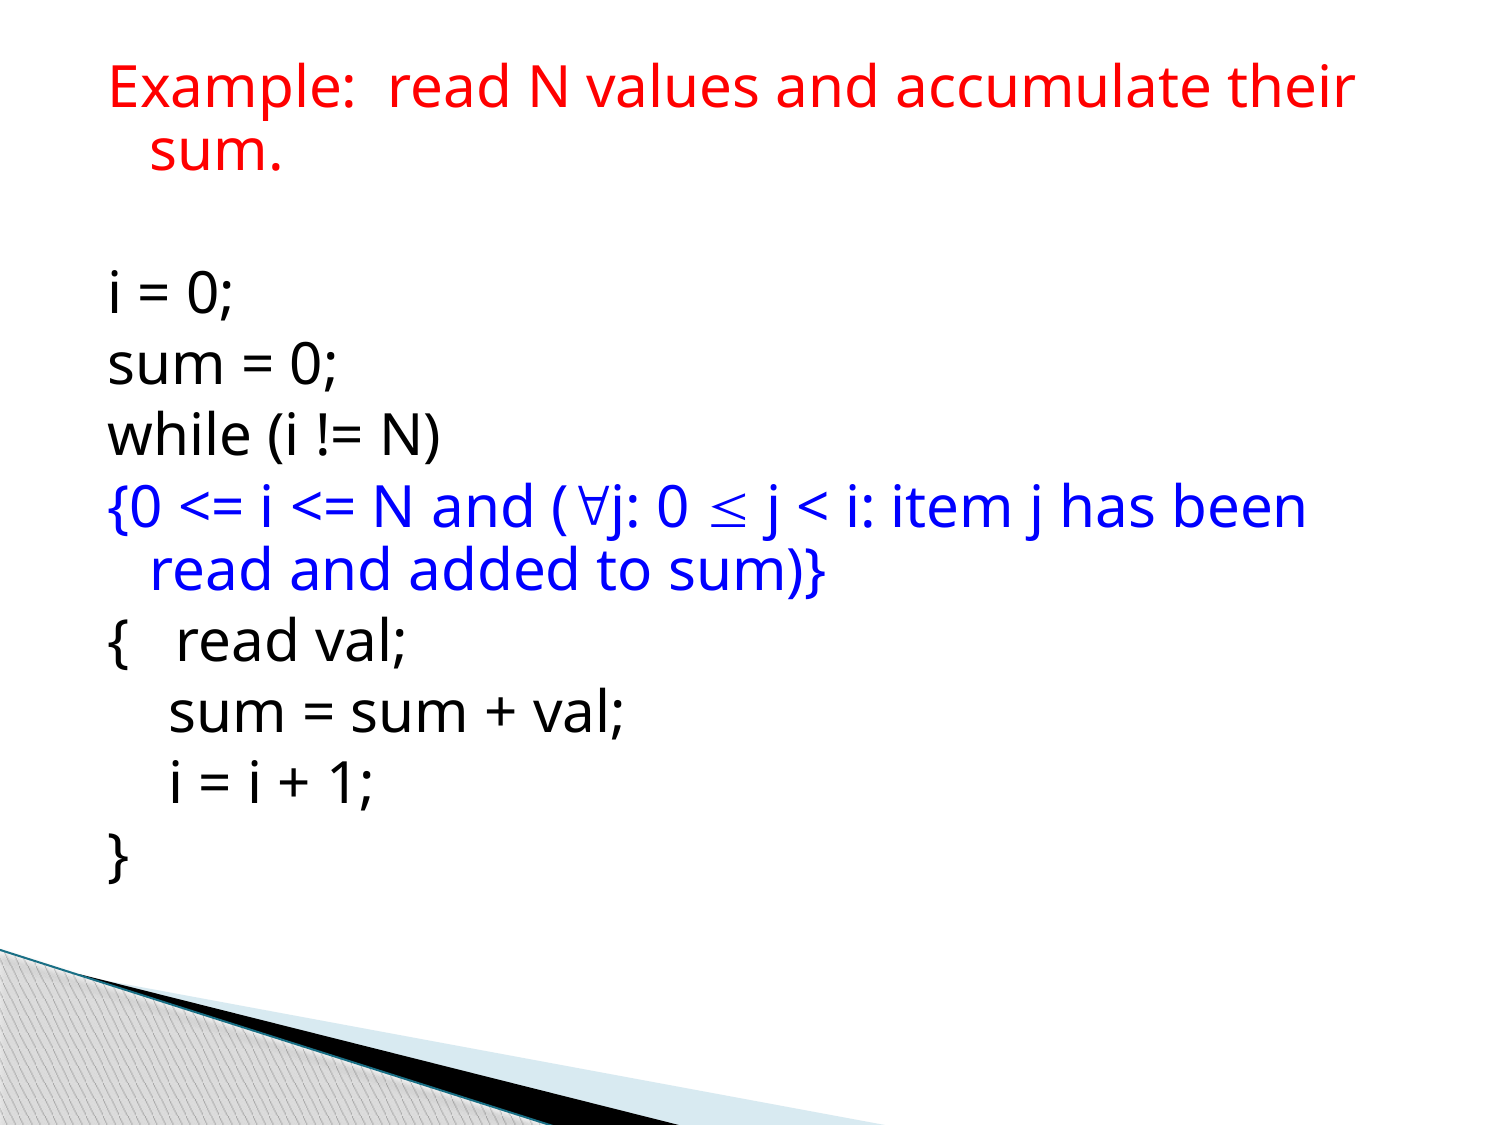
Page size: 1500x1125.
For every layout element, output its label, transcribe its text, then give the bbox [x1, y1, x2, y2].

list Example: read N values and accumulate their sum. i = 0; sum = 0; while (i != N) {0 <= i <= N and (j: 0  j < i: item j has been read and added to sum)} { read val; sum = sum + val; i = i + 1; } [75, 50, 1425, 1005]
